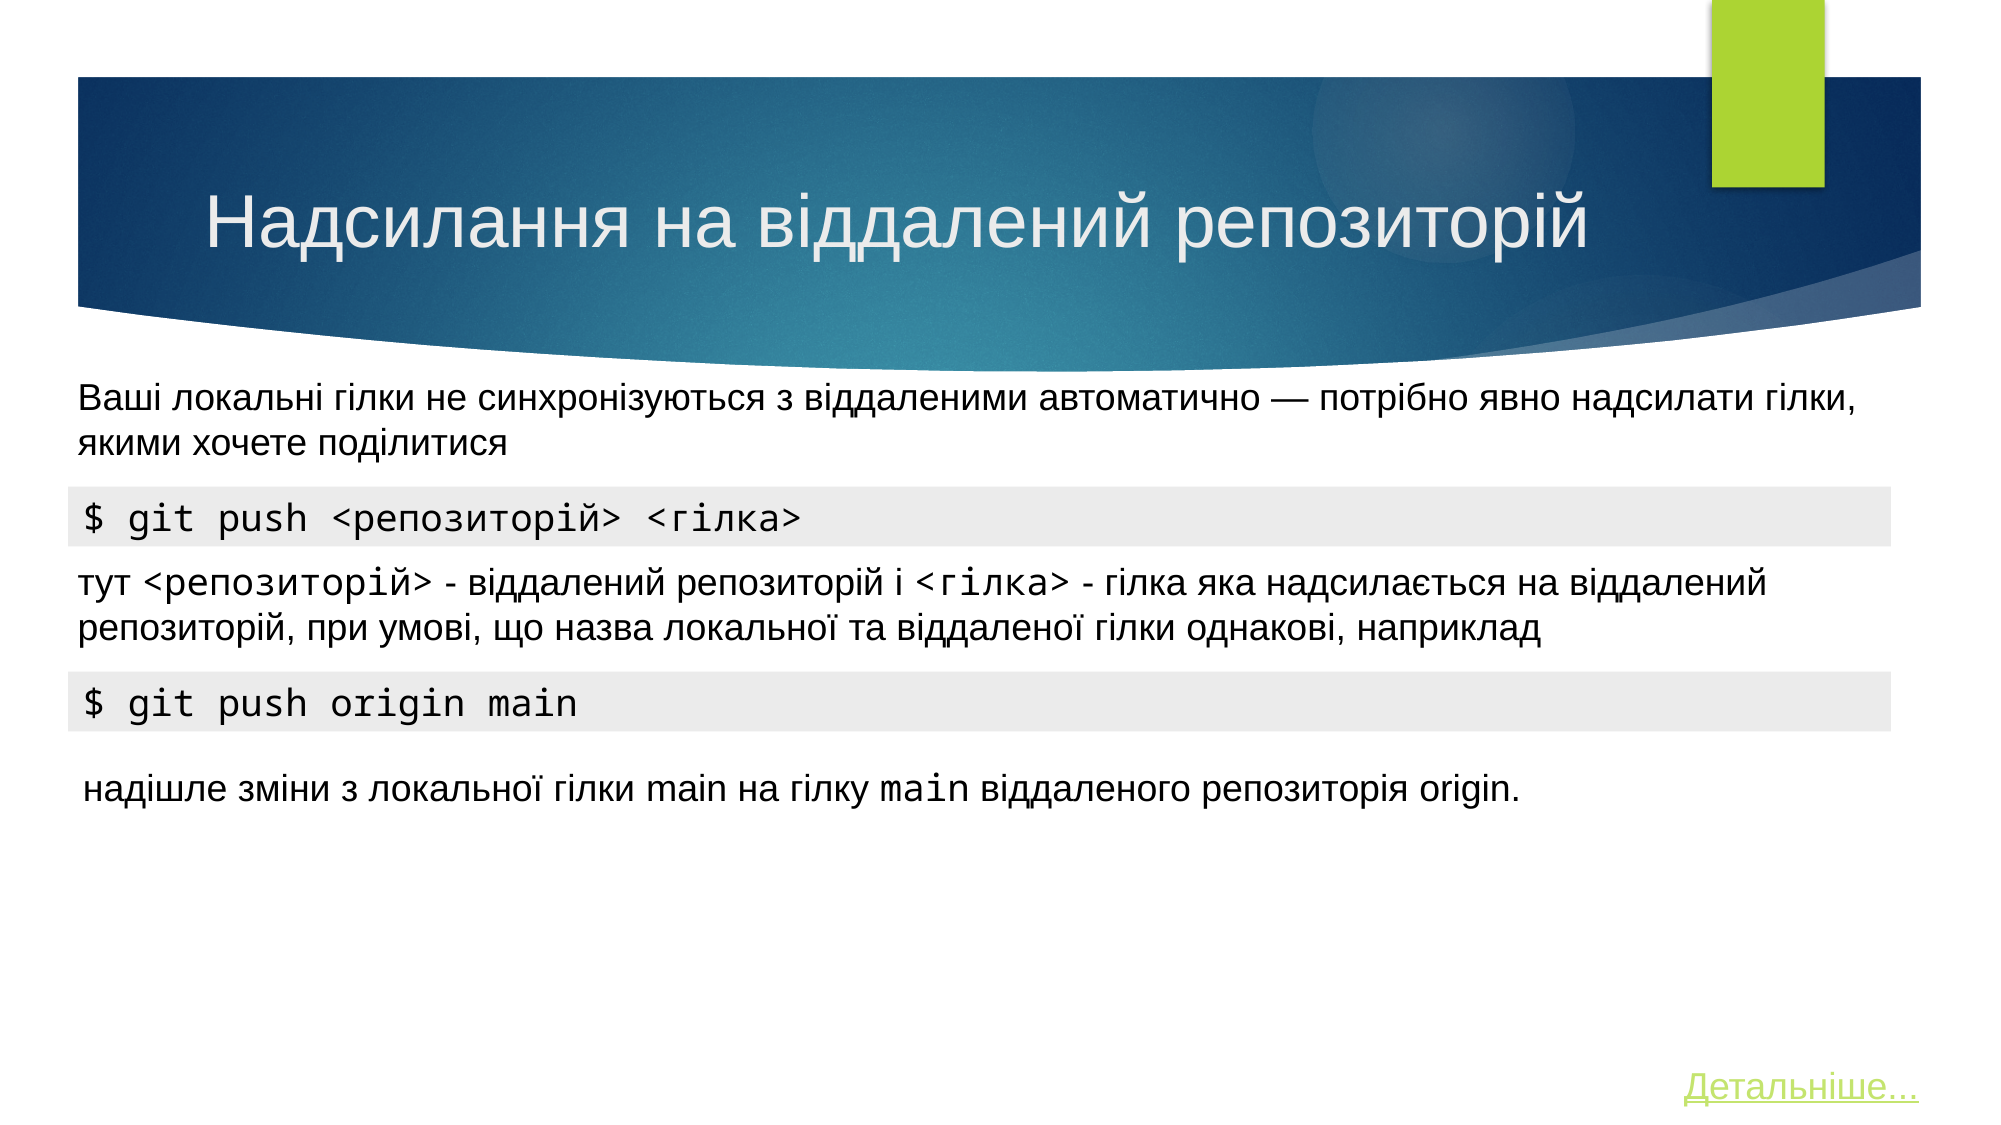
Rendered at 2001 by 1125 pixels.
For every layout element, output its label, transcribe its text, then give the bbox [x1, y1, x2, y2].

text_box $ git push <репозиторій> <гілка> [68, 486, 1891, 547]
text_box Ваші локальні гілки не синхронізуються з віддаленими автоматично — потрібно явно надсилати гілки, якими хочете поділитися [62, 365, 1891, 471]
title Надсилання на віддалений репозиторій [189, 159, 1627, 276]
text_box тут <репозиторій> - віддалений репозиторій і <гілка> - гілка яка надсилається на віддалений репозиторій, при умові, що назва локальної та віддаленої гілки однакові, наприклад [62, 550, 1891, 656]
text_box $ git push origin main [68, 671, 1891, 732]
text_box Детальніше... [1668, 1054, 1970, 1115]
text_box надішле зміни з локальної гілки main на гілку main віддаленого репозиторія origin. [68, 756, 1891, 817]
